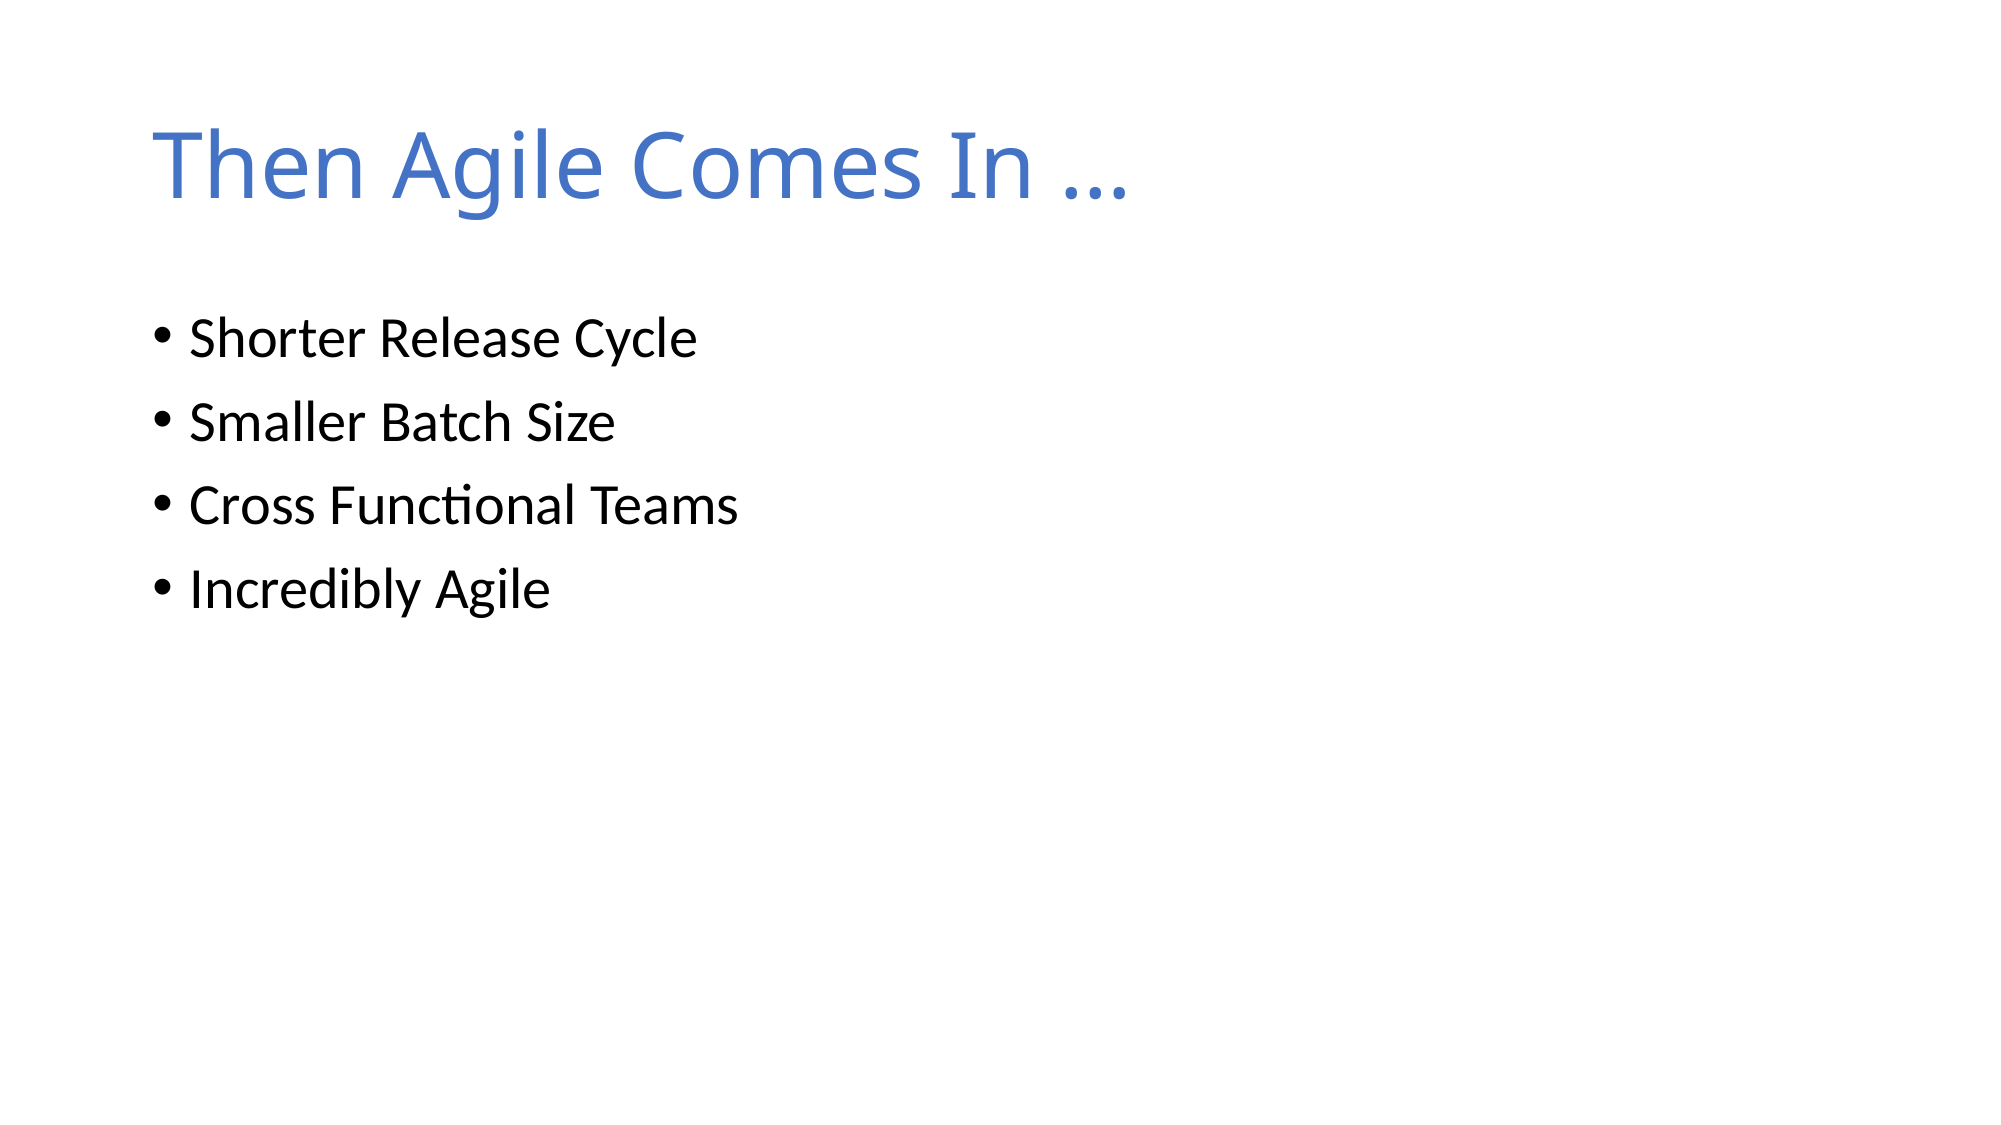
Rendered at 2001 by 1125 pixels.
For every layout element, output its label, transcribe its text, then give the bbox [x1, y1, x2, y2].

list Shorter Release Cycle Smaller Batch Size Cross Functional Teams Incredibly Agile [137, 299, 1863, 1014]
title Then Agile Comes In … [137, 59, 1863, 278]
